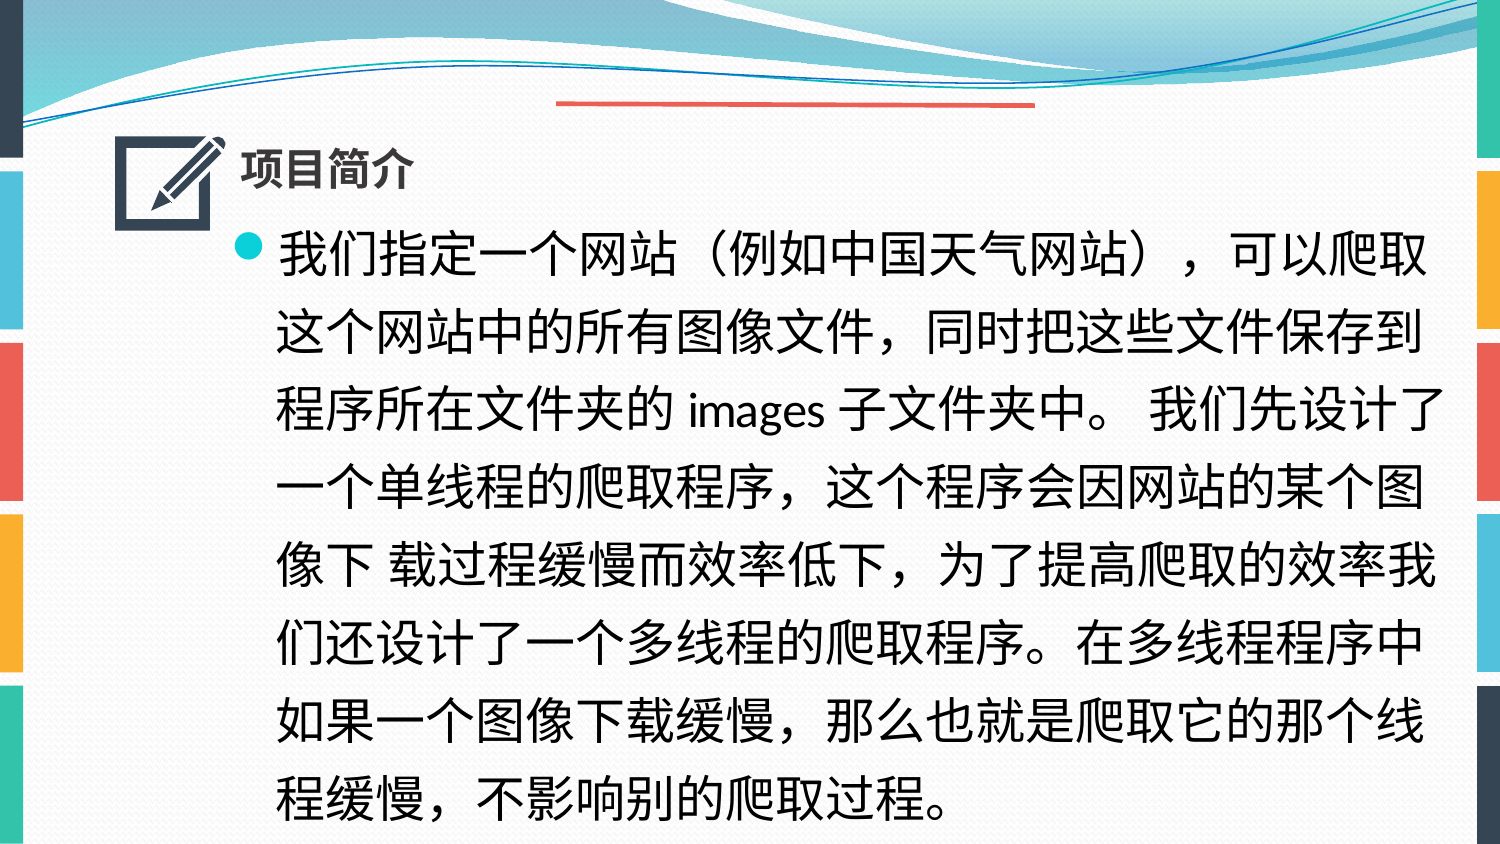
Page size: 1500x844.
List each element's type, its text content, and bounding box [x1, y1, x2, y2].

list 我们指定一个网站（例如中国天气网站），可以爬取这个网站中的所有图像文件，同时把这些文件保存到程序所在文件夹的images子文件夹中。 我们先设计了一个单线程的爬取程序，这个程序会因网站的某个图像下 载过程缓慢而效率低下，为了提高爬取的效率我们还设计了一个多线程的爬取程序。在多线程程序中如果一个图像下载缓慢，那么也就是爬取它的那个线程缓慢，不影响别的爬取过程。 [100, 204, 1451, 828]
text_box [1476, 685, 1500, 844]
text_box [1476, 171, 1500, 330]
text_box [1476, 342, 1500, 501]
title 项目简介 [238, 52, 1500, 194]
text_box [212, 136, 226, 150]
text_box [0, 514, 24, 673]
text_box [1476, 0, 1500, 158]
text_box [115, 136, 207, 204]
text_box [198, 171, 210, 204]
text_box [0, 171, 24, 330]
text_box [1476, 514, 1500, 673]
text_box [0, 0, 24, 158]
text_box [162, 140, 215, 192]
text_box [0, 342, 24, 501]
text_box [169, 147, 222, 200]
text_box [0, 685, 24, 844]
text_box [153, 190, 171, 204]
